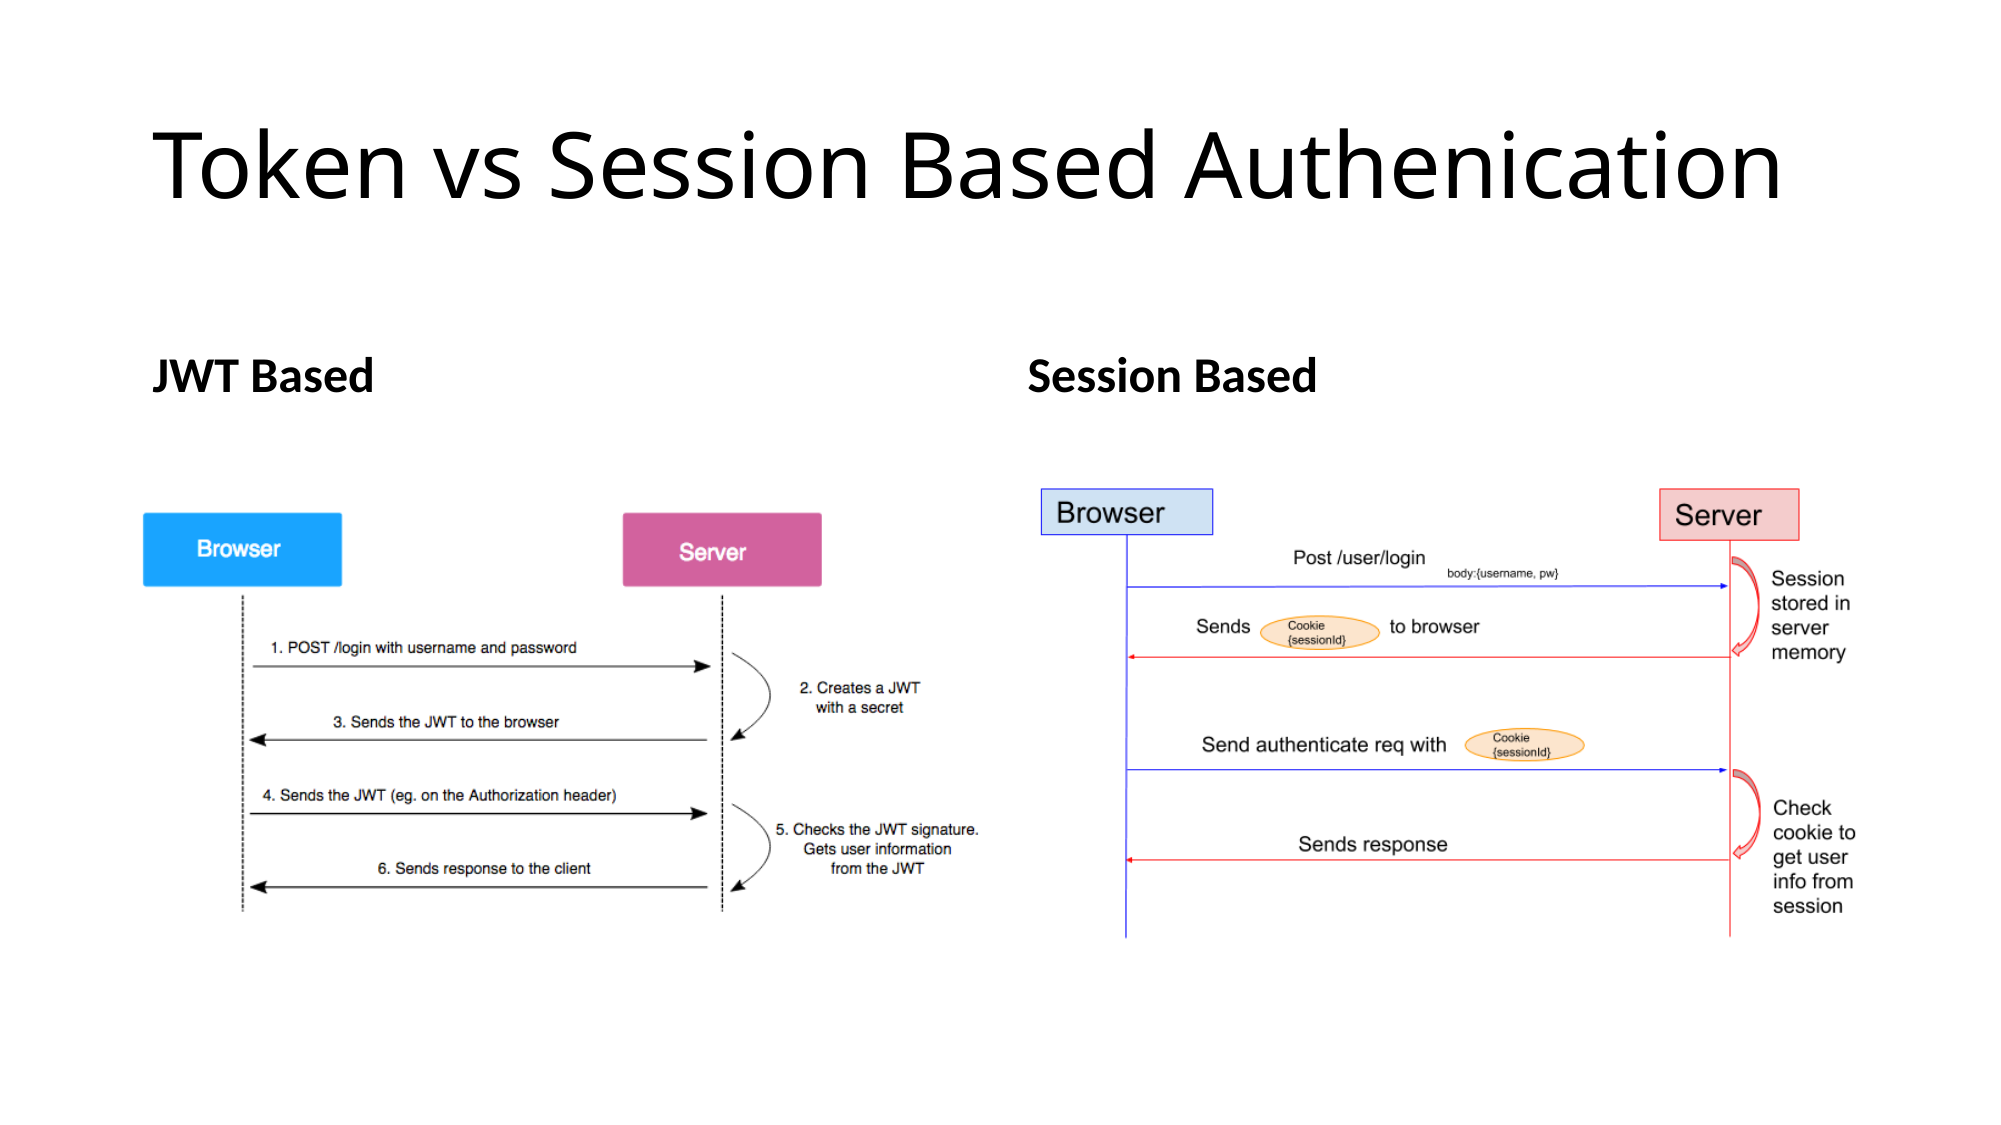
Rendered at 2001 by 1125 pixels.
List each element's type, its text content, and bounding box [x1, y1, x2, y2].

list JWT Based [137, 275, 984, 411]
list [1012, 474, 1863, 953]
title Token vs Session Based Authenication [137, 59, 1863, 278]
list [137, 503, 984, 924]
list Session Based [1012, 275, 1863, 411]
